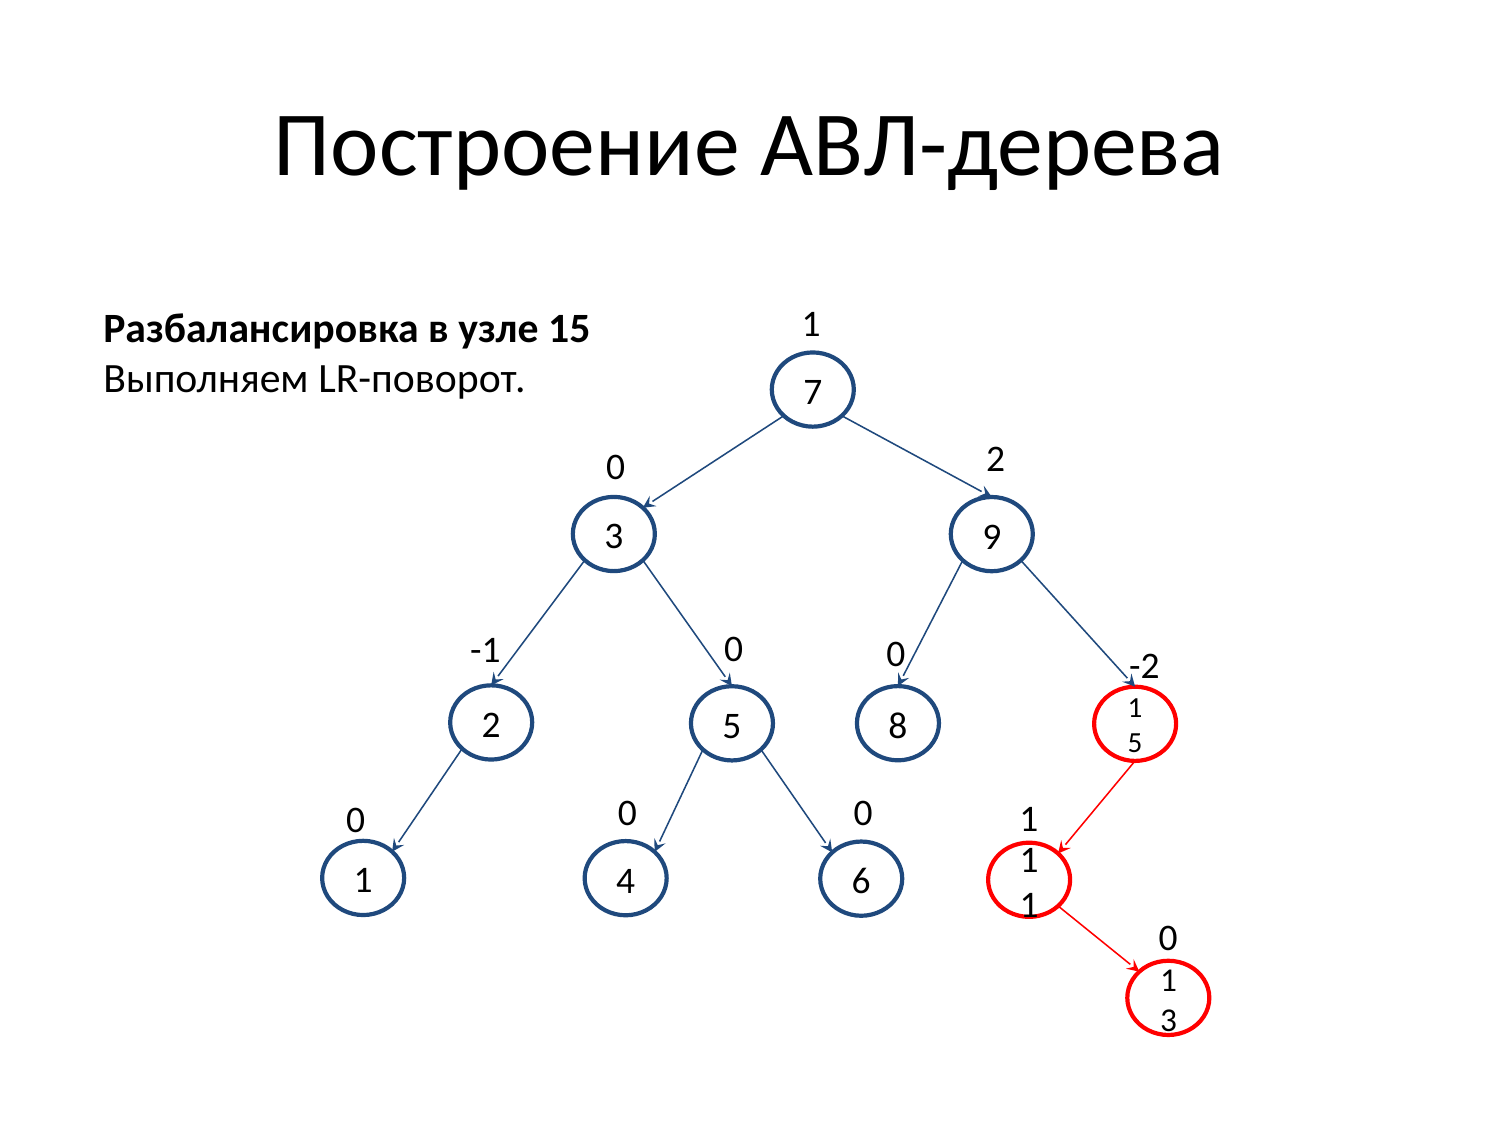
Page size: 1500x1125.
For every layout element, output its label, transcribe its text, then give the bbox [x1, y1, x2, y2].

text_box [819, 780, 906, 916]
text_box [1125, 904, 1211, 1036]
text_box Разбалансировка в узле 15 Выполняем LR-поворот. [88, 293, 632, 409]
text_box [391, 748, 463, 852]
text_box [852, 620, 940, 761]
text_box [768, 291, 855, 427]
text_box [584, 779, 671, 916]
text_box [1020, 560, 1136, 687]
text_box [490, 559, 586, 686]
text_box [897, 560, 963, 687]
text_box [950, 426, 1039, 572]
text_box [760, 749, 833, 853]
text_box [642, 415, 785, 508]
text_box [1093, 633, 1188, 762]
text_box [985, 786, 1072, 917]
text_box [841, 415, 992, 498]
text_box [1057, 760, 1136, 854]
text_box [1057, 905, 1140, 972]
title Построение АВЛ-дерева [75, 45, 1425, 233]
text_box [642, 559, 733, 687]
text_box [442, 616, 533, 760]
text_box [572, 433, 659, 572]
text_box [690, 615, 777, 761]
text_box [312, 787, 405, 916]
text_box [654, 749, 704, 853]
